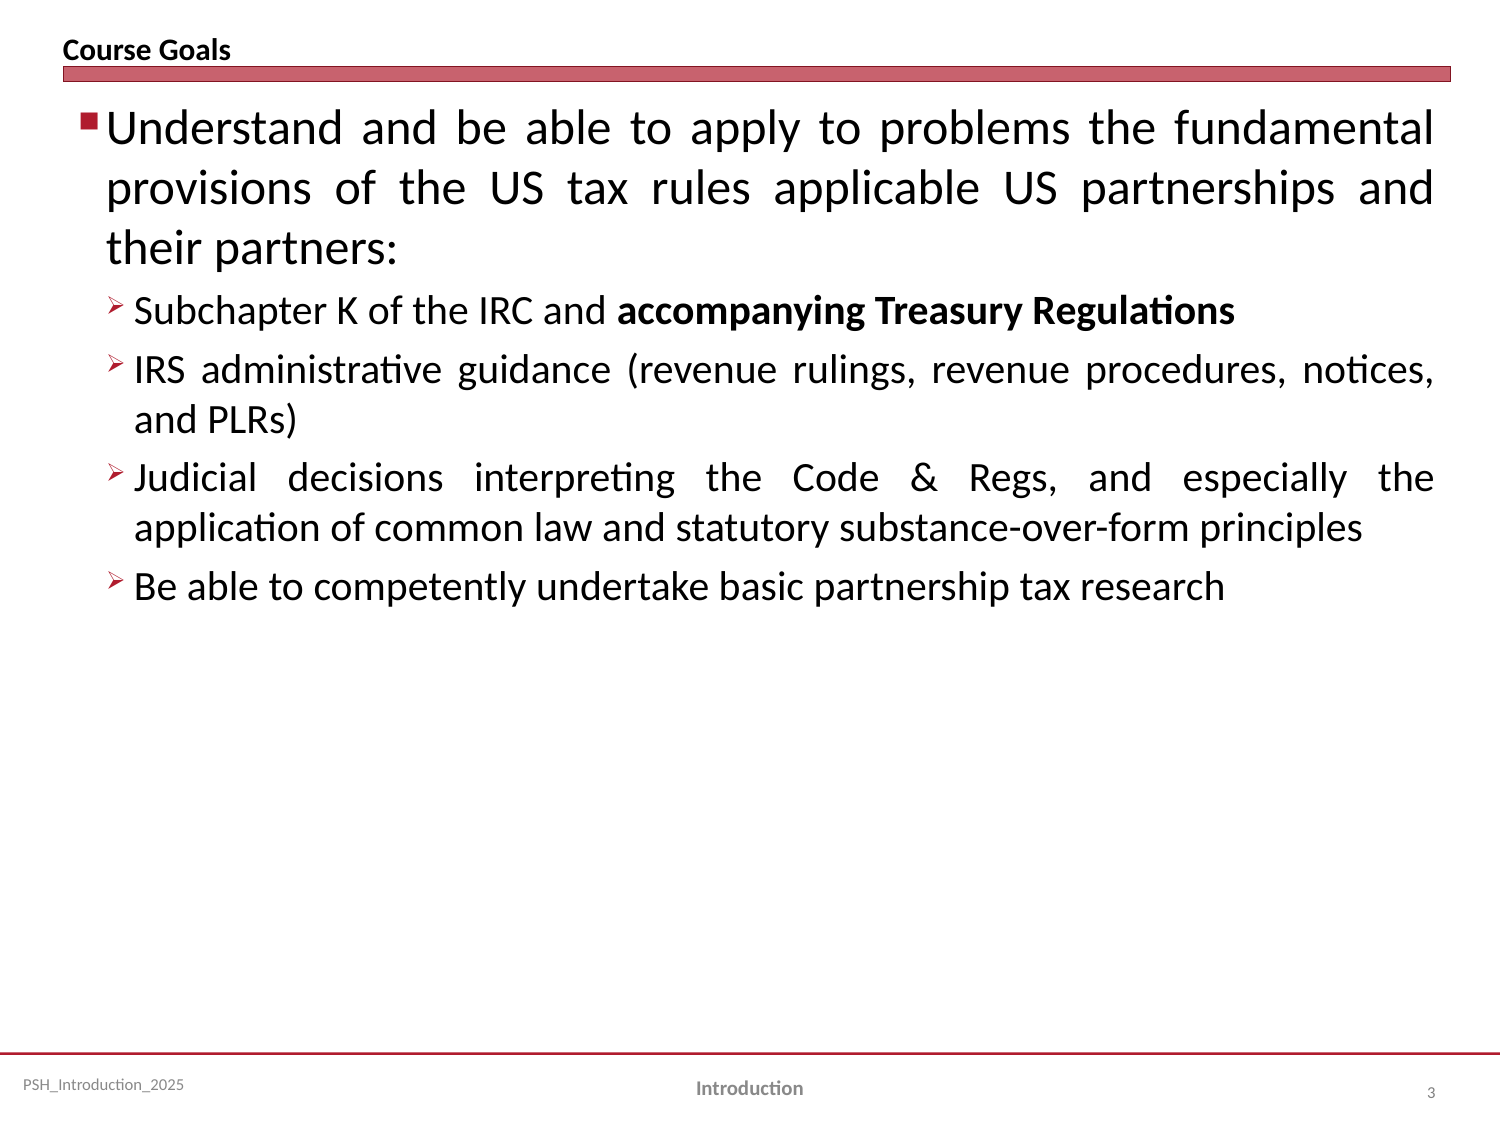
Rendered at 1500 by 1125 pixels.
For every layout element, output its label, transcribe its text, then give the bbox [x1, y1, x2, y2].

title Course Goals [62, 6, 1451, 67]
slide_number 3 [1375, 1061, 1451, 1122]
list Understand and be able to apply to problems the fundamental provisions of the US tax rules applicable US partnerships and their partners: Subchapter K of the IRC and accompanying Treasury Regulations IRS administrative guidance (revenue rulings, revenue procedures, notices, and PLRs) Judicial decisions interpreting the Code & Regs, and especially the application of common law and statutory substance-over-form principles Be able to competently undertake basic partnership tax research [63, 87, 1451, 1041]
footer Introduction [512, 1056, 988, 1117]
